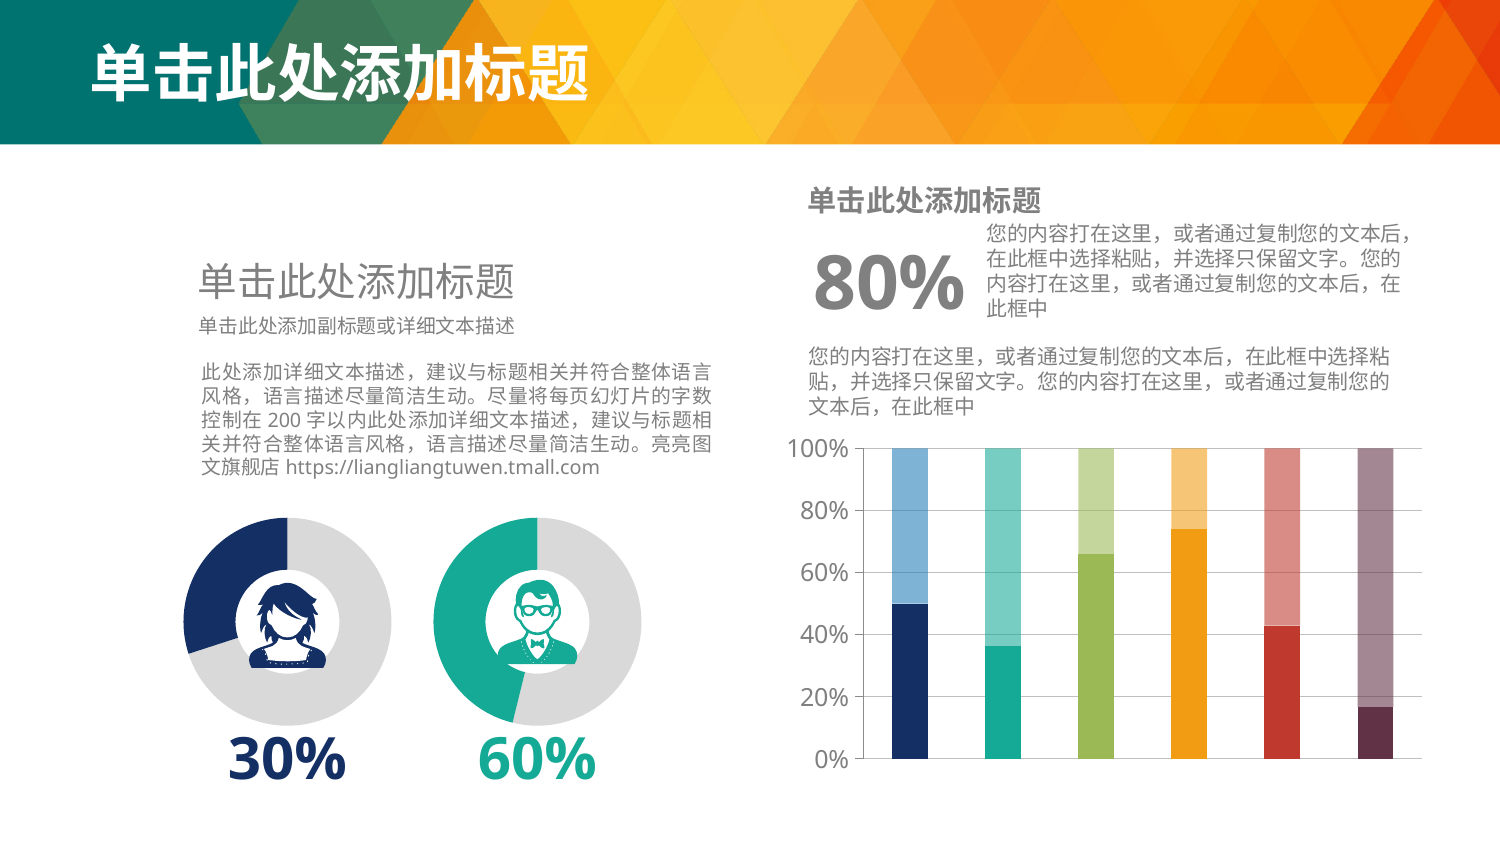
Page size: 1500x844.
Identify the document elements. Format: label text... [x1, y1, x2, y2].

text_box 80% [813, 234, 967, 325]
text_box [497, 579, 578, 665]
picture [0, 0, 1500, 144]
text_box 您的内容打在这里，或者通过复制您的文本后，在此框中选择粘贴，并选择只保留文字。您的内容打在这里，或者通过复制您的文本后，在此框中 [808, 343, 1397, 419]
text_box 单击此处添加标题 [192, 251, 521, 310]
text_box 您的内容打在这里，或者通过复制您的文本后，在此框中选择粘贴，并选择只保留文字。您的内容打在这里，或者通过复制您的文本后，在此框中 [986, 220, 1405, 321]
text_box 此处添加详细文本描述，建议与标题相关并符合整体语言风格，语言描述尽量简洁生动。尽量将每页幻灯片的字数控制在200字以内此处添加详细文本描述，建议与标题相关并符合整体语言风格，语言描述尽量简洁生动。亮亮图文旗舰店https://liangliangtuwen.tmall.com [196, 354, 718, 484]
chart [429, 507, 646, 737]
text_box 单击此处添加副标题或详细文本描述 [193, 310, 521, 343]
text_box 单击此处添加标题 [807, 182, 1061, 218]
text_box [248, 575, 327, 668]
text_box 60% [463, 737, 612, 799]
chart [772, 423, 1436, 784]
text_box 30% [213, 737, 362, 799]
text_box 单击此处添加标题 [75, 26, 1060, 116]
chart [179, 507, 396, 737]
